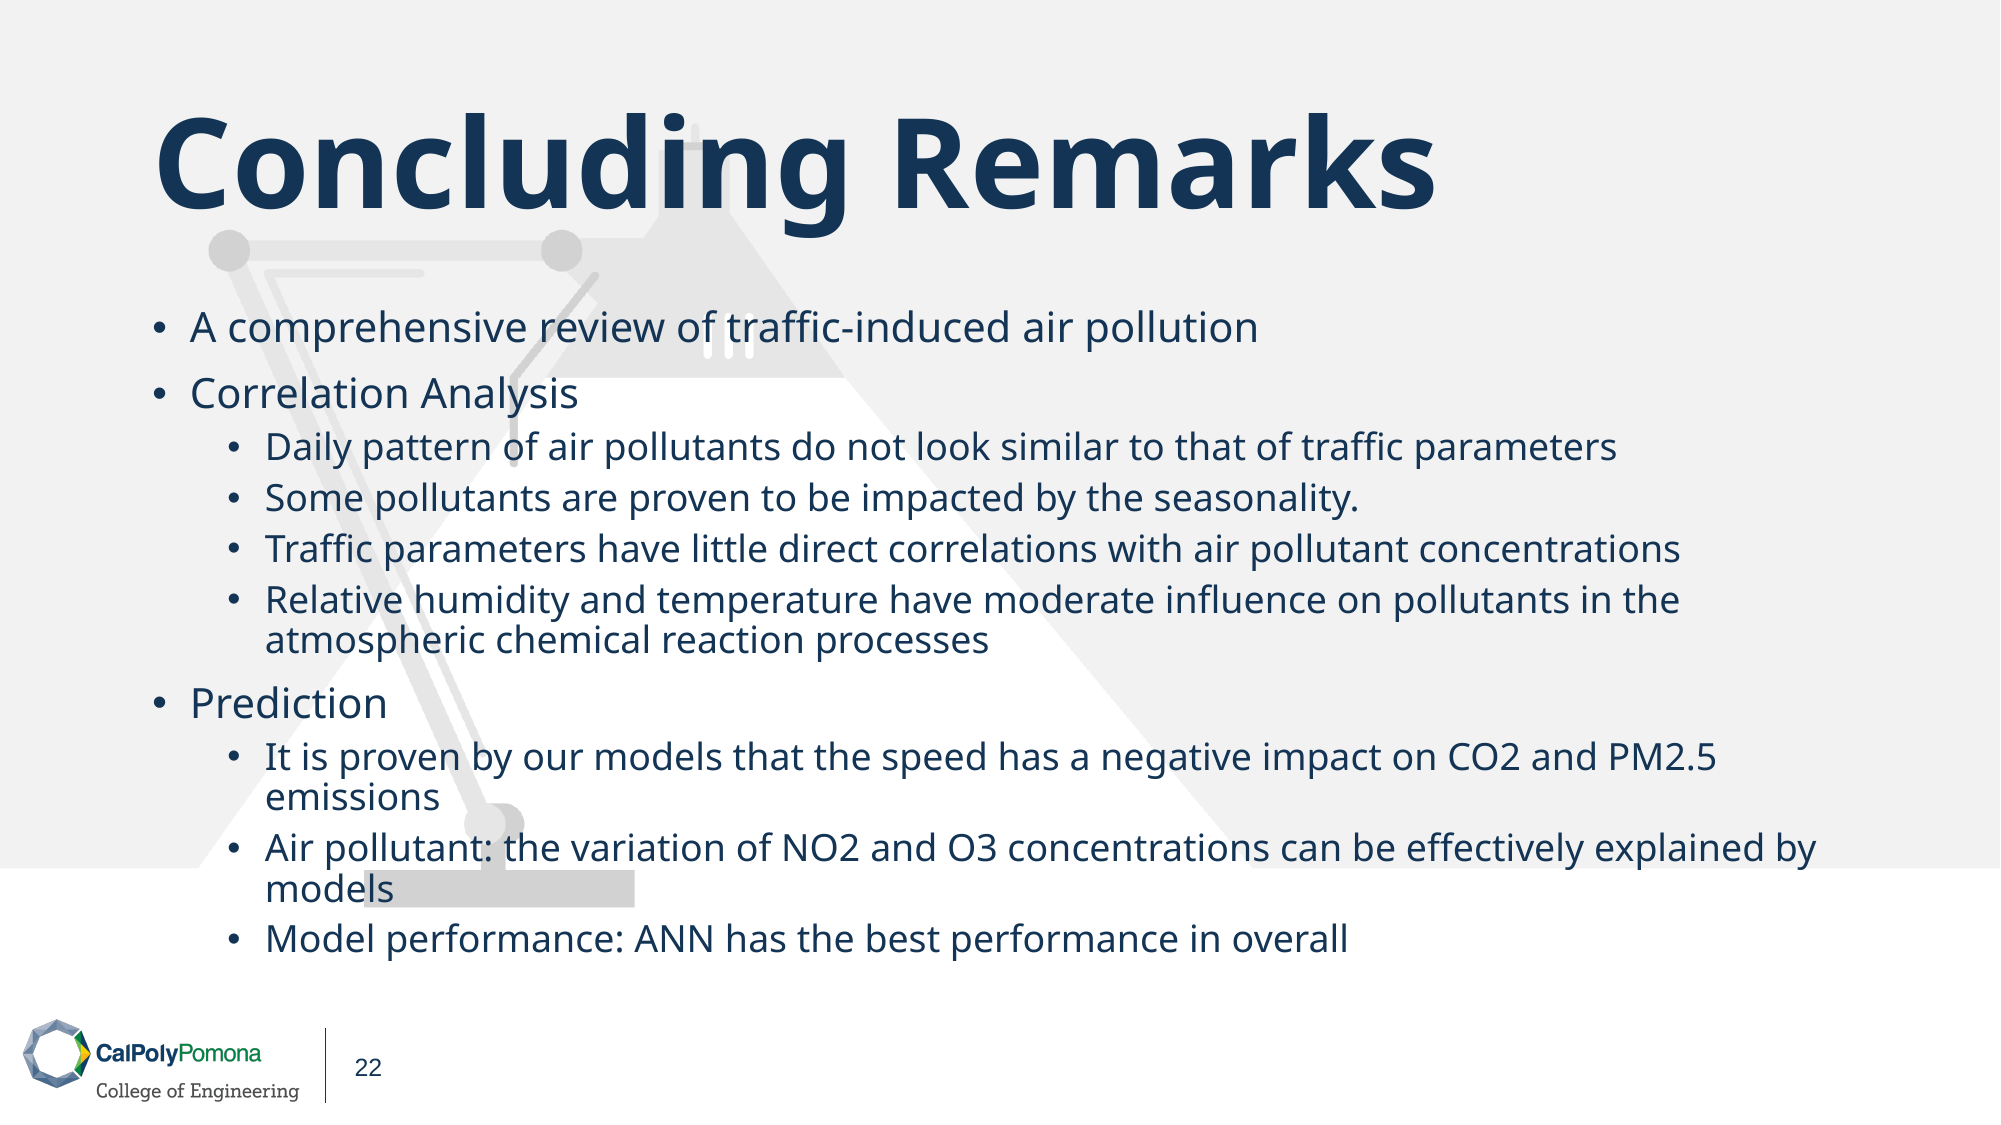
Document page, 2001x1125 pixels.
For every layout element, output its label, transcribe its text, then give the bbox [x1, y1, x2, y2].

list A comprehensive review of traffic-induced air pollution Correlation Analysis Daily pattern of air pollutants do not look similar to that of traffic parameters Some pollutants are proven to be impacted by the seasonality. Traffic parameters have little direct correlations with air pollutant concentrations Relative humidity and temperature have moderate influence on pollutants in the atmospheric chemical reaction processes Prediction It is proven by our models that the speed has a negative impact on CO2 and PM2.5 emissions Air pollutant: the variation of NO2 and O3 concentrations can be effectively explained by models Model performance: ANN has the best performance in overall [137, 299, 1863, 979]
picture [0, 0, 2001, 1125]
title Concluding Remarks [137, 59, 1863, 278]
